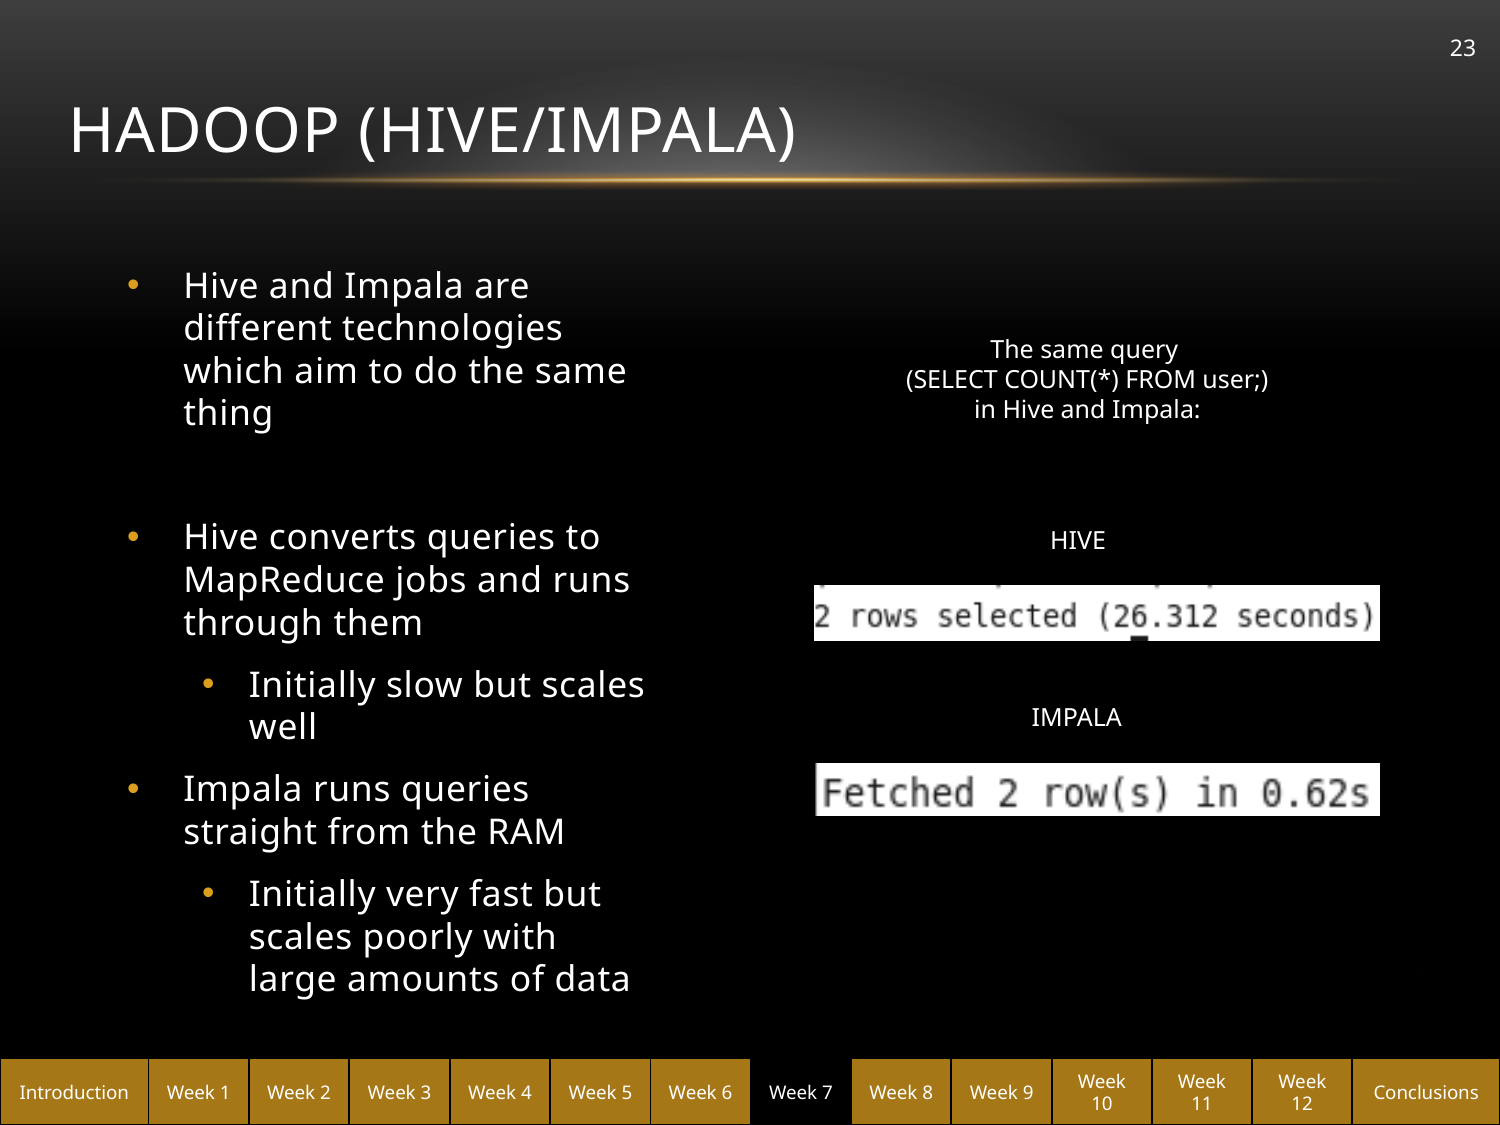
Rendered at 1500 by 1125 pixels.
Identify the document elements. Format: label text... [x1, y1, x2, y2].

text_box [0, 1058, 1500, 1125]
list Hive and Impala are different technologies which aim to do the same thing Hive converts queries to MapReduce jobs and runs through them Initially slow but scales well Impala runs queries straight from the RAM Initially very fast but scales poorly with large amounts of data [112, 255, 668, 1024]
slide_number 23 [1410, 19, 1492, 79]
text_box The same query (SELECT COUNT(*) FROM user;) in Hive and Impala: [891, 326, 1284, 431]
picture [0, 0, 1500, 1058]
text_box HIVE [1035, 517, 1122, 562]
title Hadoop (HIVE/IMPALA) [53, 19, 1400, 173]
text_box IMPALA [1016, 694, 1137, 739]
